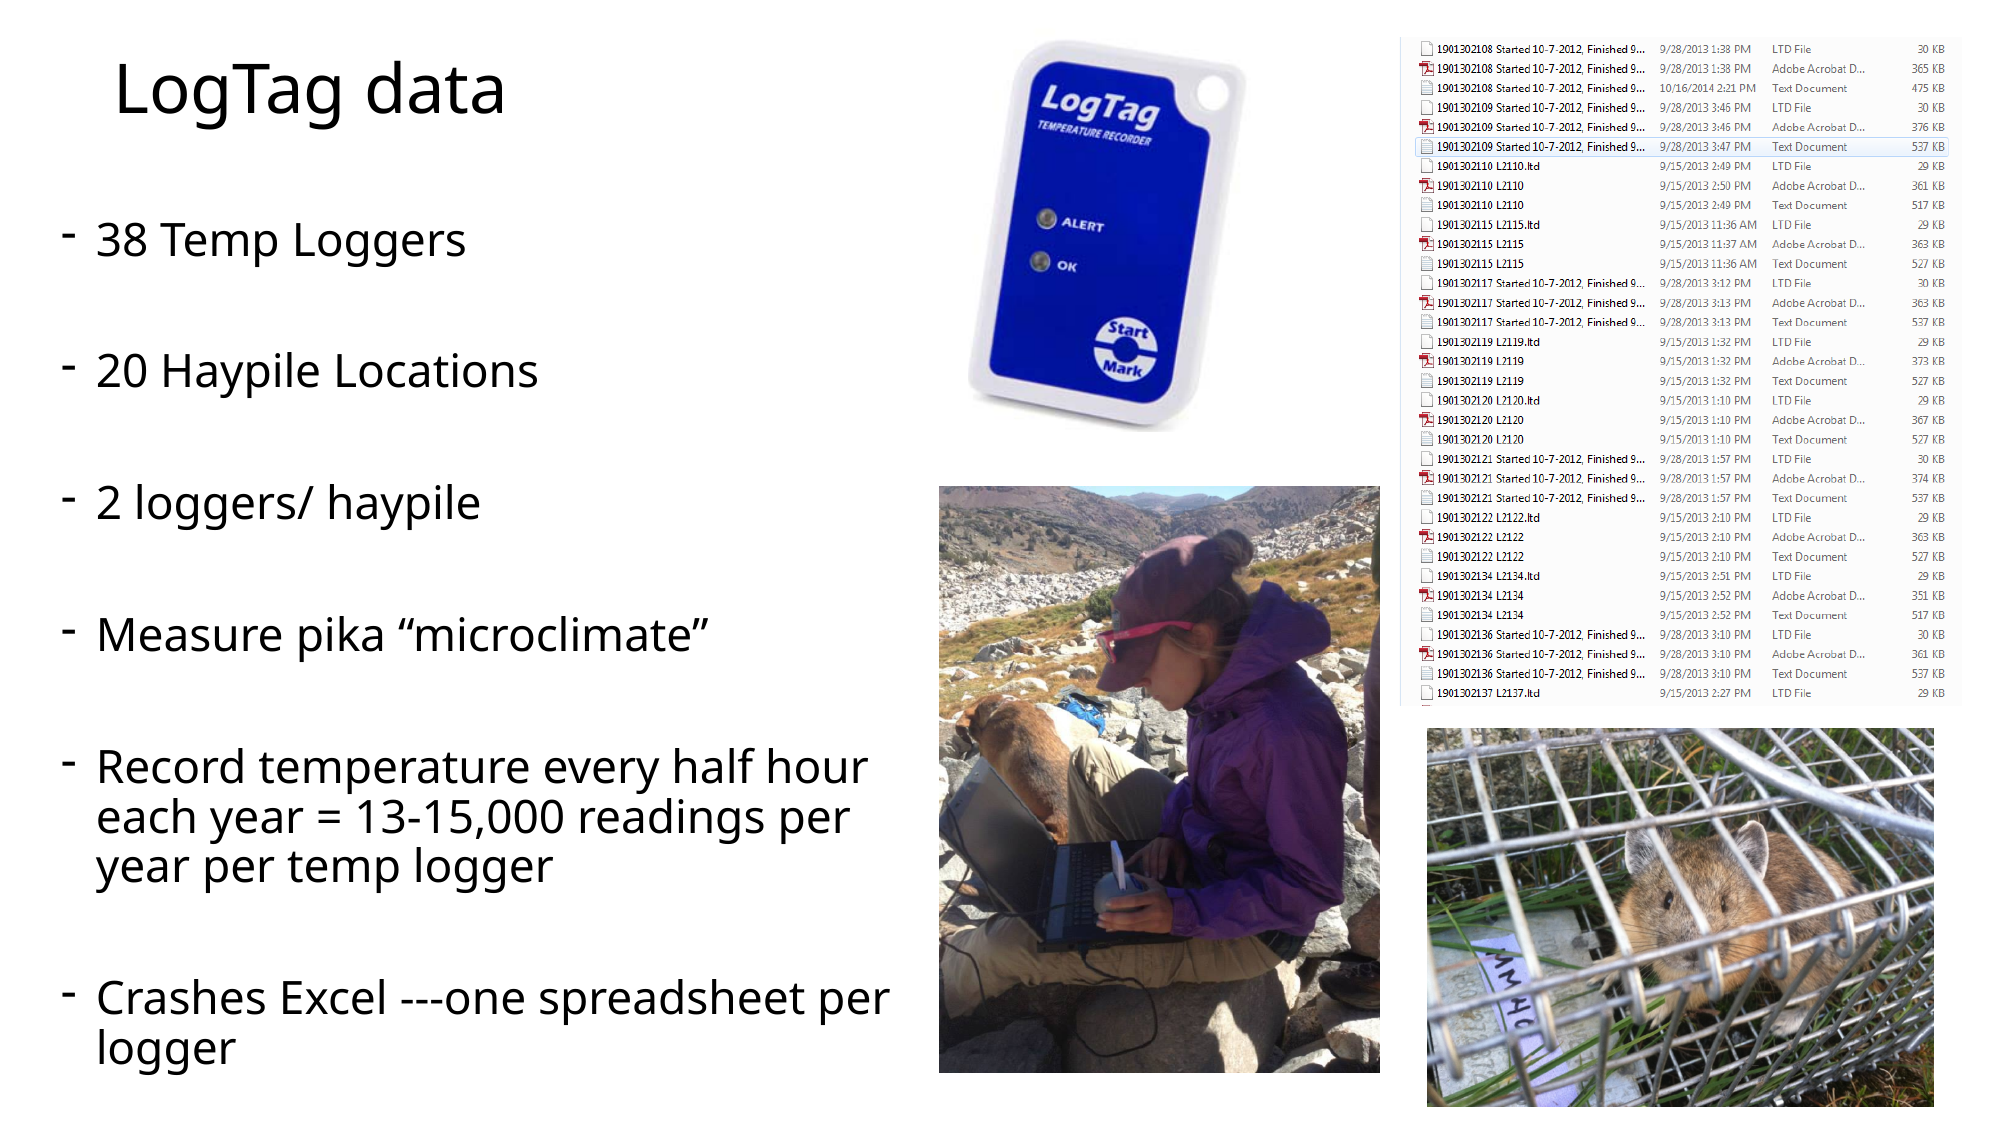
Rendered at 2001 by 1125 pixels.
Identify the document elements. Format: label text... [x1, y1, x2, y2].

picture [1399, 37, 1962, 707]
text_box 38 Temp Loggers 20 Haypile Locations 2 loggers/ haypile Measure pika “microclimate” Record temperature every half hour each year = 13-15,000 readings per year per temp logger Crashes Excel ---one spreadsheet per logger [46, 208, 921, 1088]
picture [1427, 728, 1934, 1107]
picture [967, 2, 1271, 432]
picture [939, 486, 1380, 1074]
text_box LogTag data [98, 37, 524, 135]
